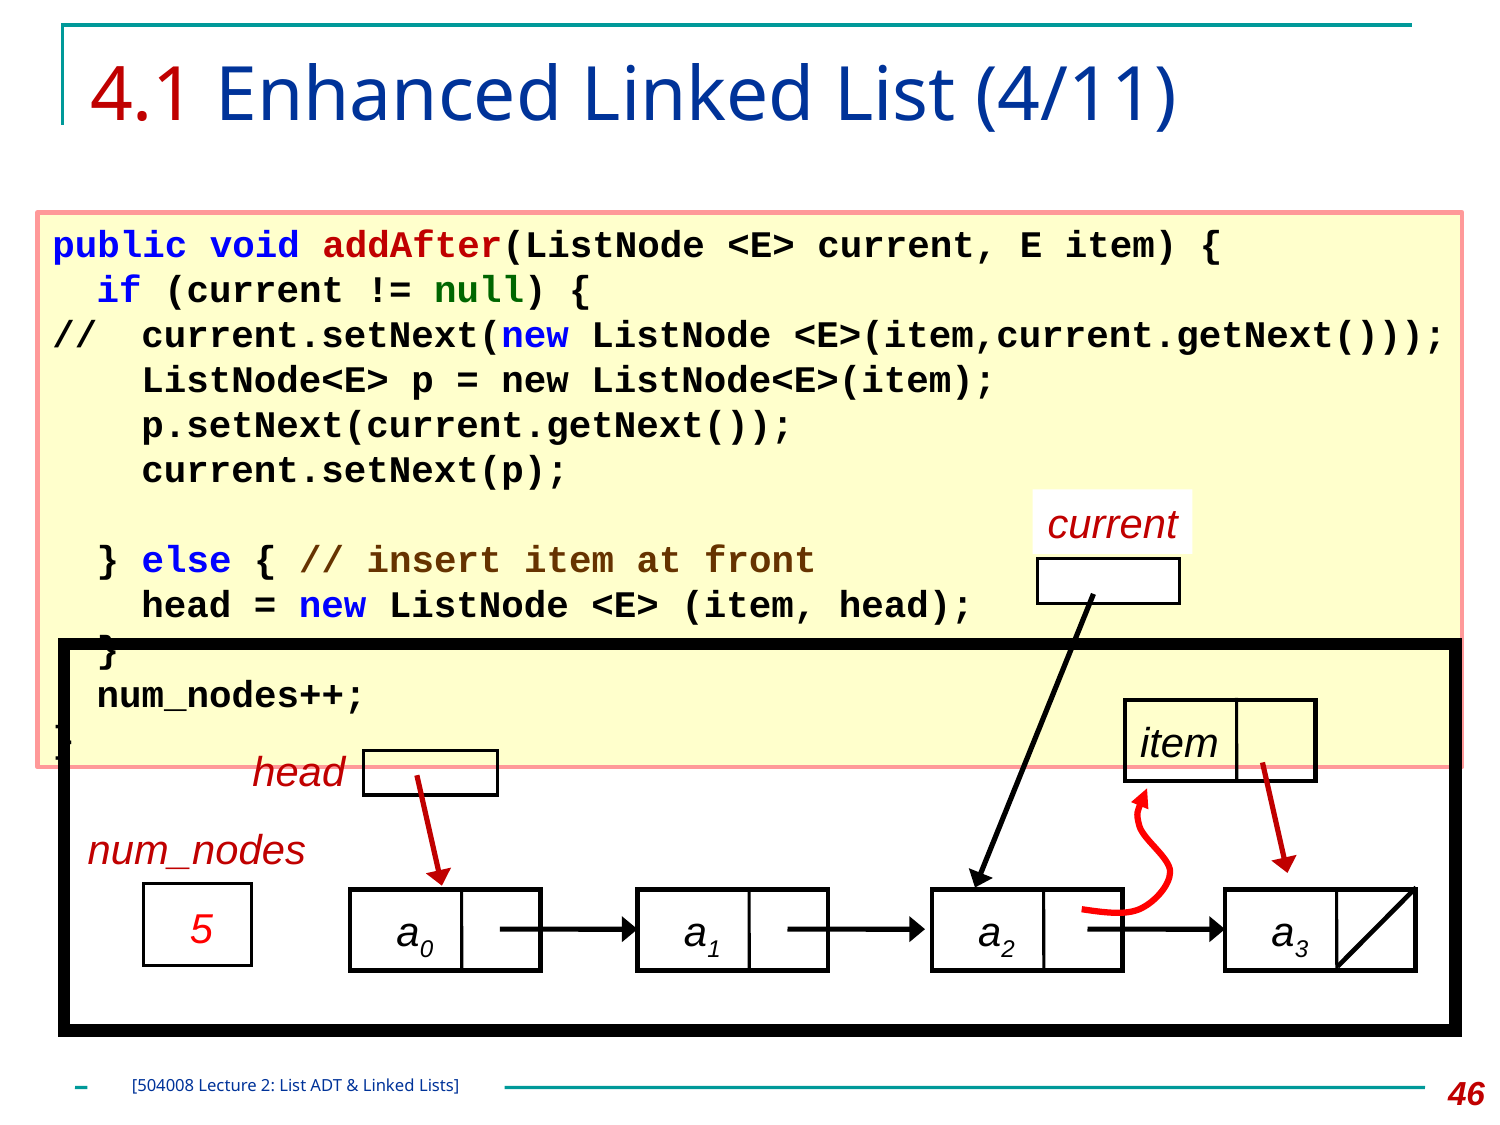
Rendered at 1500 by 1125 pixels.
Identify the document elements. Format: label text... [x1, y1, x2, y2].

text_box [931, 887, 1123, 972]
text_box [1224, 887, 1416, 972]
text_box current [1032, 489, 1193, 554]
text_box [349, 887, 541, 972]
title 4.1 Enhanced Linked List (4/11) [74, 37, 1426, 168]
text_box public void addAfter(ListNode <E> current, E item) { if (current != null) { // current.setNext(new ListNode <E>(item,current.getNext())); ListNode<E> p = new ListNode<E>(item); p.setNext(current.getNext()); current.setNext(p); } else { // insert item at front head = new ListNode <E> (item, head); } num_nodes++; } [35, 210, 1464, 769]
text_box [1081, 697, 1316, 916]
text_box [832, 918, 925, 940]
text_box [544, 918, 632, 940]
slide_number 46 [1400, 1065, 1500, 1125]
text_box [1037, 558, 1180, 604]
text_box [970, 593, 1094, 885]
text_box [237, 737, 498, 886]
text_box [637, 887, 829, 972]
text_box [63, 644, 1456, 1031]
text_box [1127, 924, 1219, 940]
text_box [504008 Lecture 2: List ADT & Linked Lists] [87, 1074, 505, 1105]
